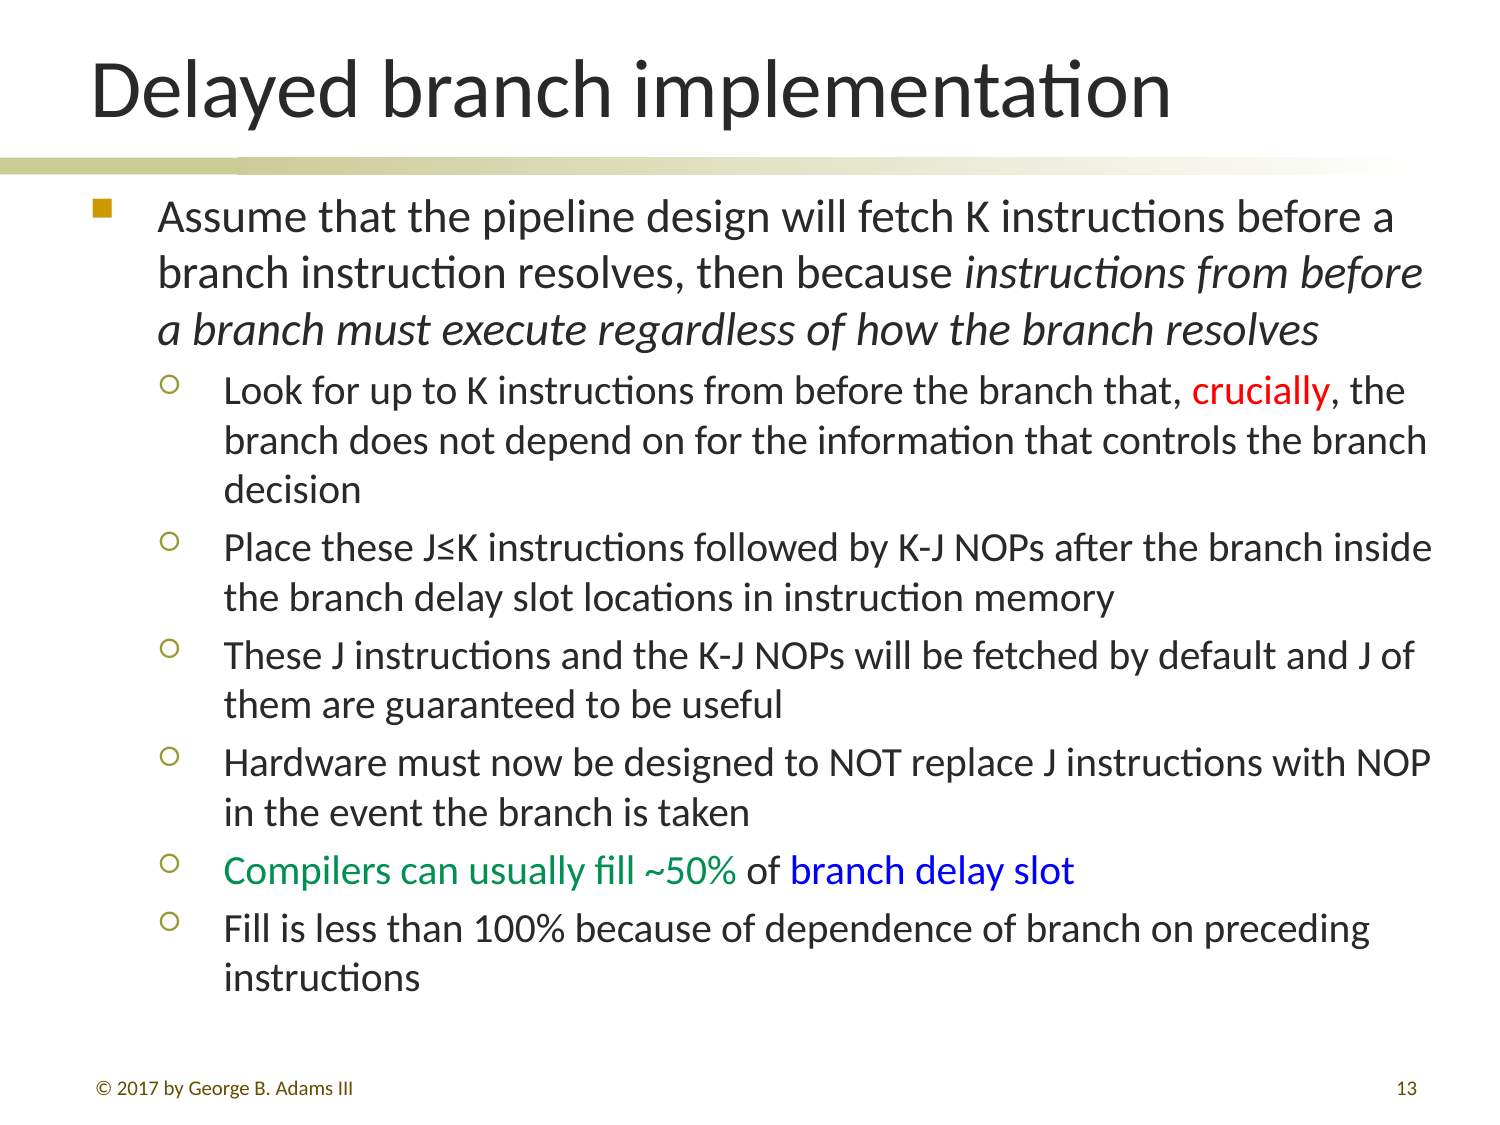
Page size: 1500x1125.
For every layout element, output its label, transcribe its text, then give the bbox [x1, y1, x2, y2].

list Assume that the pipeline design will fetch K instructions before a branch instruction resolves, then because instructions from before a branch must execute regardless of how the branch resolves Look for up to K instructions from before the branch that, crucially, the branch does not depend on for the information that controls the branch decision Place these J≤K instructions followed by K-J NOPs after the branch inside the branch delay slot locations in instruction memory These J instructions and the K-J NOPs will be fetched by default and J of them are guaranteed to be useful Hardware must now be designed to NOT replace J instructions with NOP in the event the branch is taken Compilers can usually fill ~50% of branch delay slot Fill is less than 100% because of dependence of branch on preceding instructions [75, 177, 1459, 1068]
title Delayed branch implementation [75, 3, 1425, 142]
slide_number © 2017 by George B. Adams III [79, 1067, 406, 1099]
slide_number 13 [1119, 1067, 1433, 1099]
